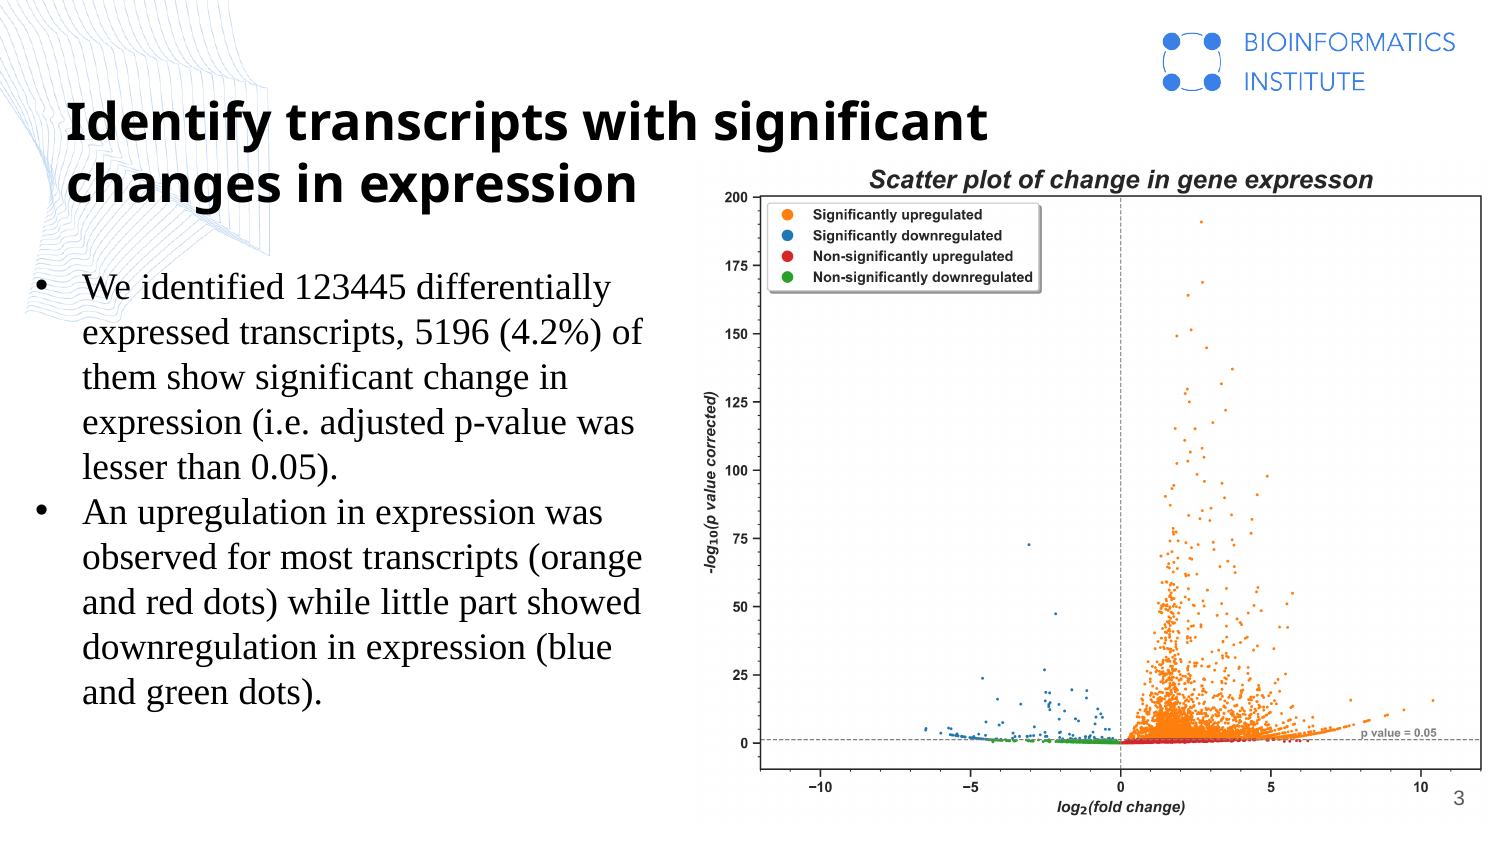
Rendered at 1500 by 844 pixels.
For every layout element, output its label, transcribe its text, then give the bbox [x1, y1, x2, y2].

picture [0, 0, 367, 337]
text_box Identify transcripts with significant changes in expression [371, 72, 1102, 211]
picture [693, 160, 1490, 825]
text_box We identified 123445 differentially expressed transcripts, 5196 (4.2%) of them show significant change in expression (i.e. adjusted p-value was lesser than 0.05). An upregulation in expression was observed for most transcripts (orange and red dots) while little part showed downregulation in expression (blue and green dots). [20, 254, 685, 719]
picture [1154, 23, 1463, 99]
